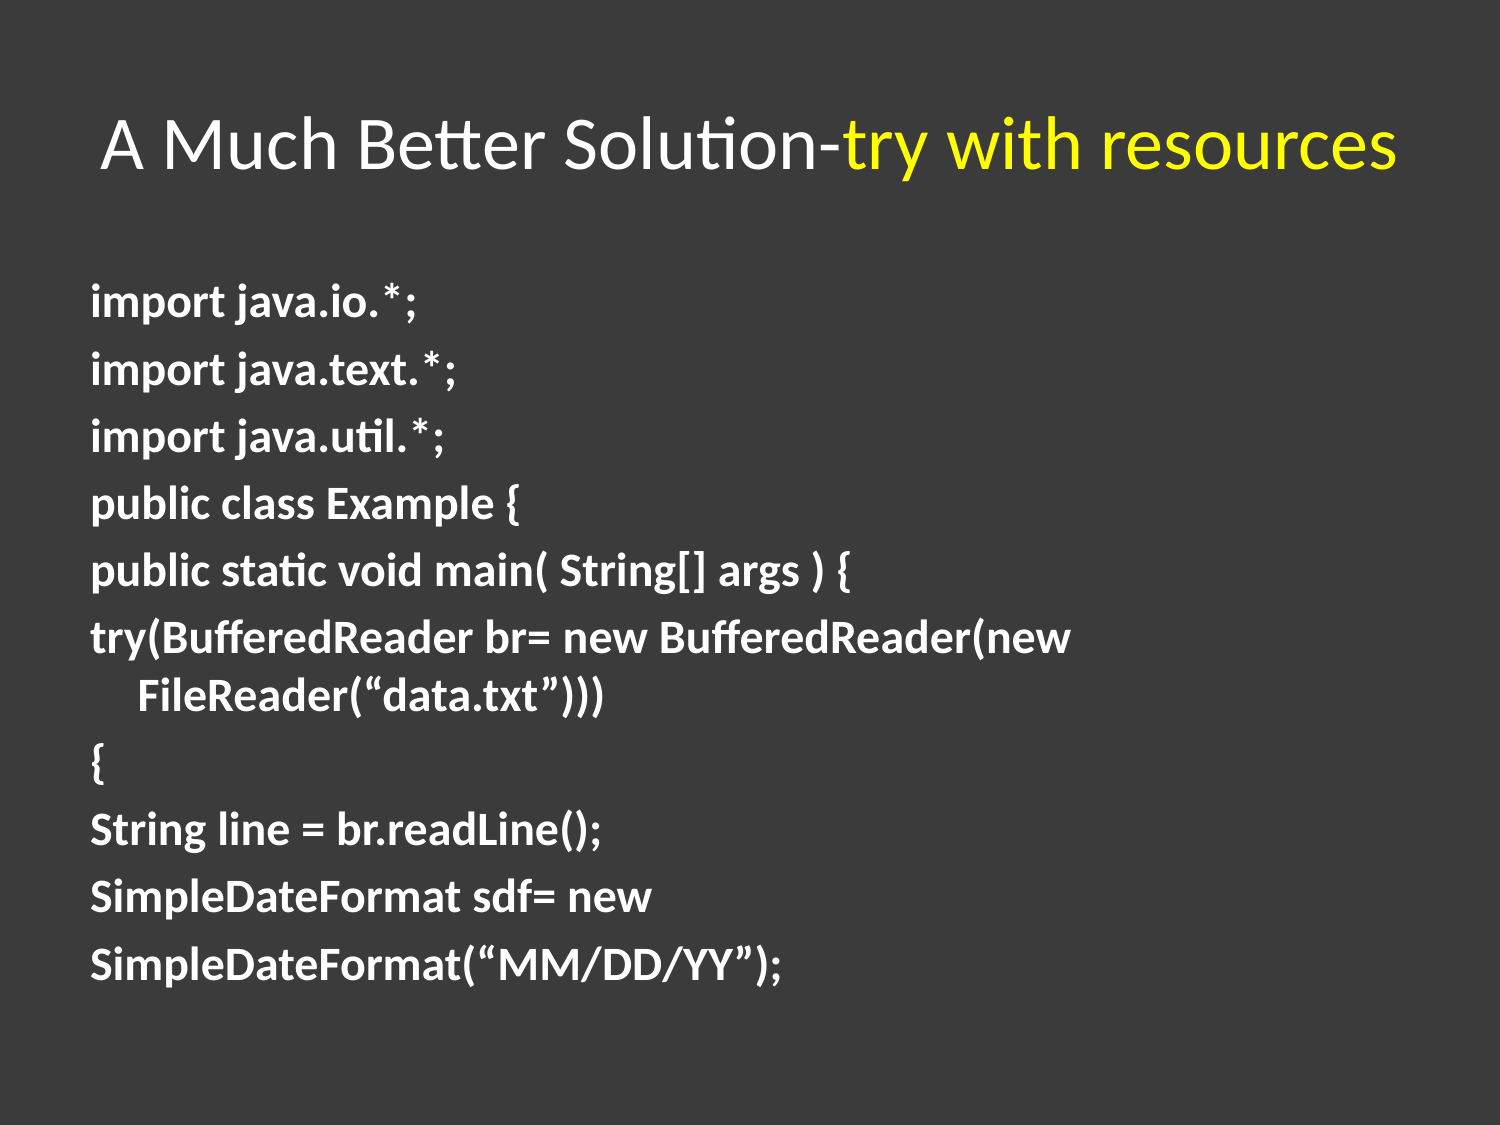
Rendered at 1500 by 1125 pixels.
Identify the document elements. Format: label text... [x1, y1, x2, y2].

title A Much Better Solution-try with resources [75, 45, 1425, 233]
list import java.io.*; import java.text.*; import java.util.*; public class Example { public static void main( String[] args ) { try(BufferedReader br= new BufferedReader(new FileReader(“data.txt”))) { String line = br.readLine(); SimpleDateFormat sdf= new SimpleDateFormat(“MM/DD/YY”); [75, 262, 1425, 1005]
